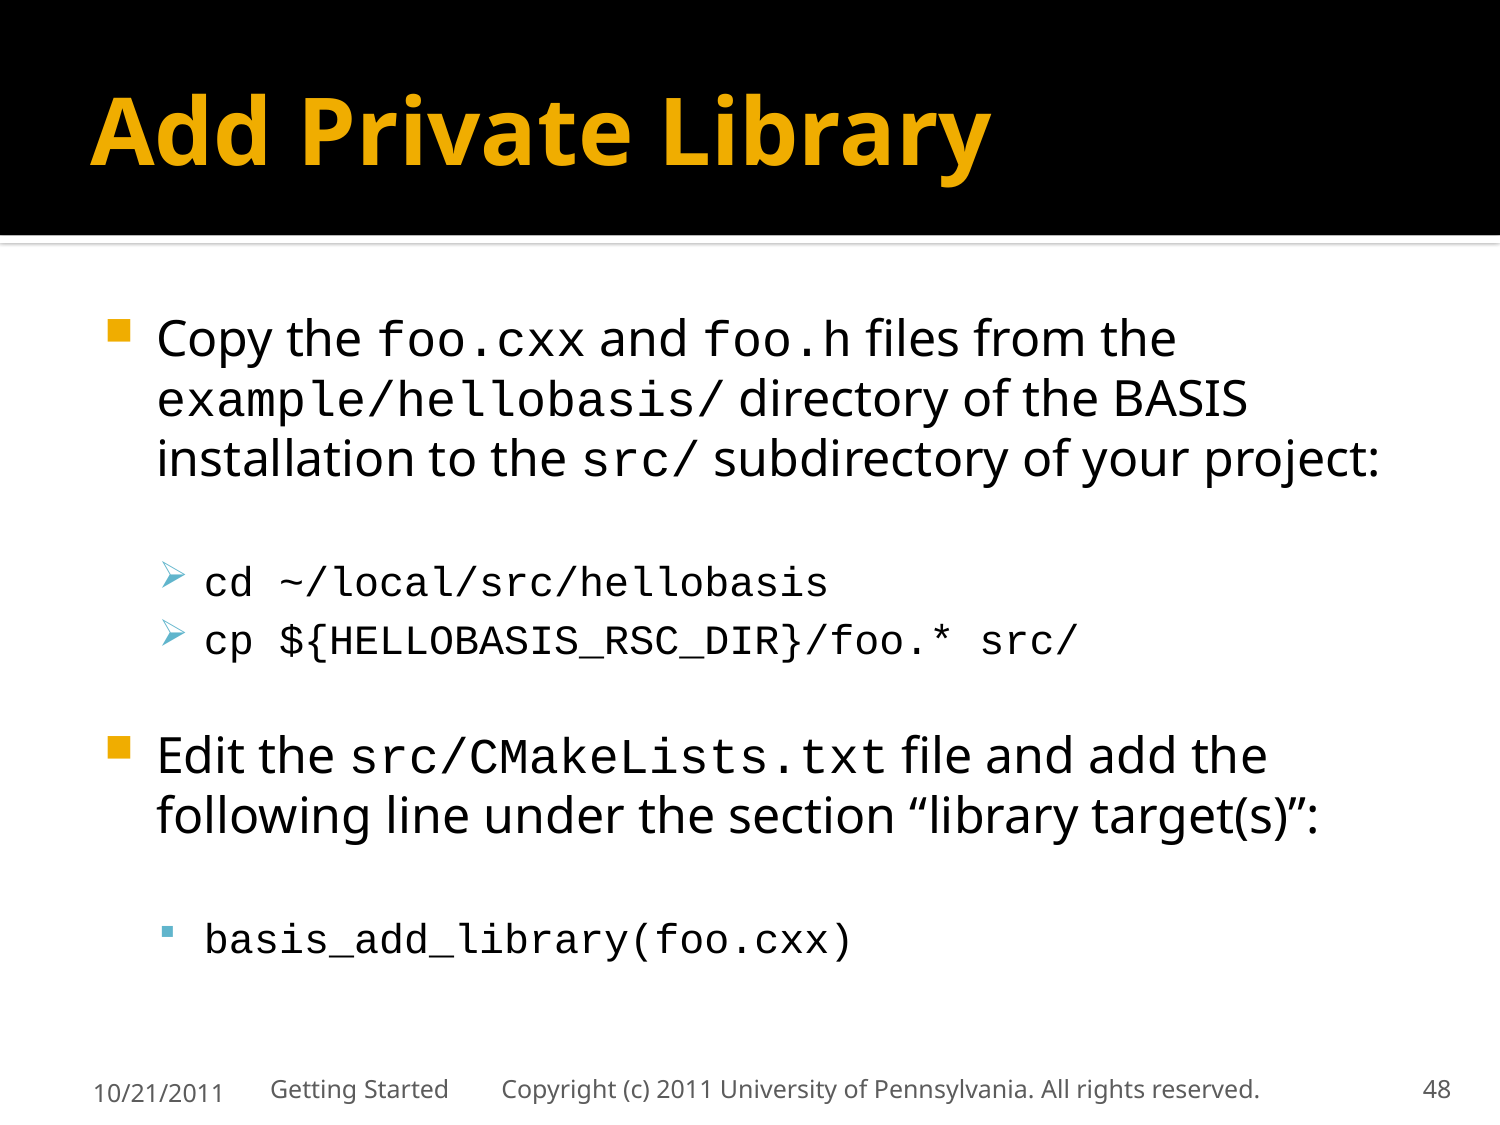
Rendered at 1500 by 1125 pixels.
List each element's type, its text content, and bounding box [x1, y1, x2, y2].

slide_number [75, 1062, 238, 1108]
list Copy the foo.cxx and foo.h files from the example/hellobasis/ directory of the BASIS installation to the src/ subdirectory of your project: cd ~/local/src/hellobasis cp ${HELLOBASIS_RSC_DIR}/foo.* src/ Edit the src/CMakeLists.txt file and add the following line under the section “library target(s)”: basis_add_library(foo.cxx) [75, 291, 1425, 1050]
footer Getting Started Copyright (c) 2011 University of Pennsylvania. All rights reserved. [262, 1062, 1337, 1108]
slide_number 48 [1345, 1062, 1467, 1108]
title Add Private Library [75, 25, 1425, 231]
